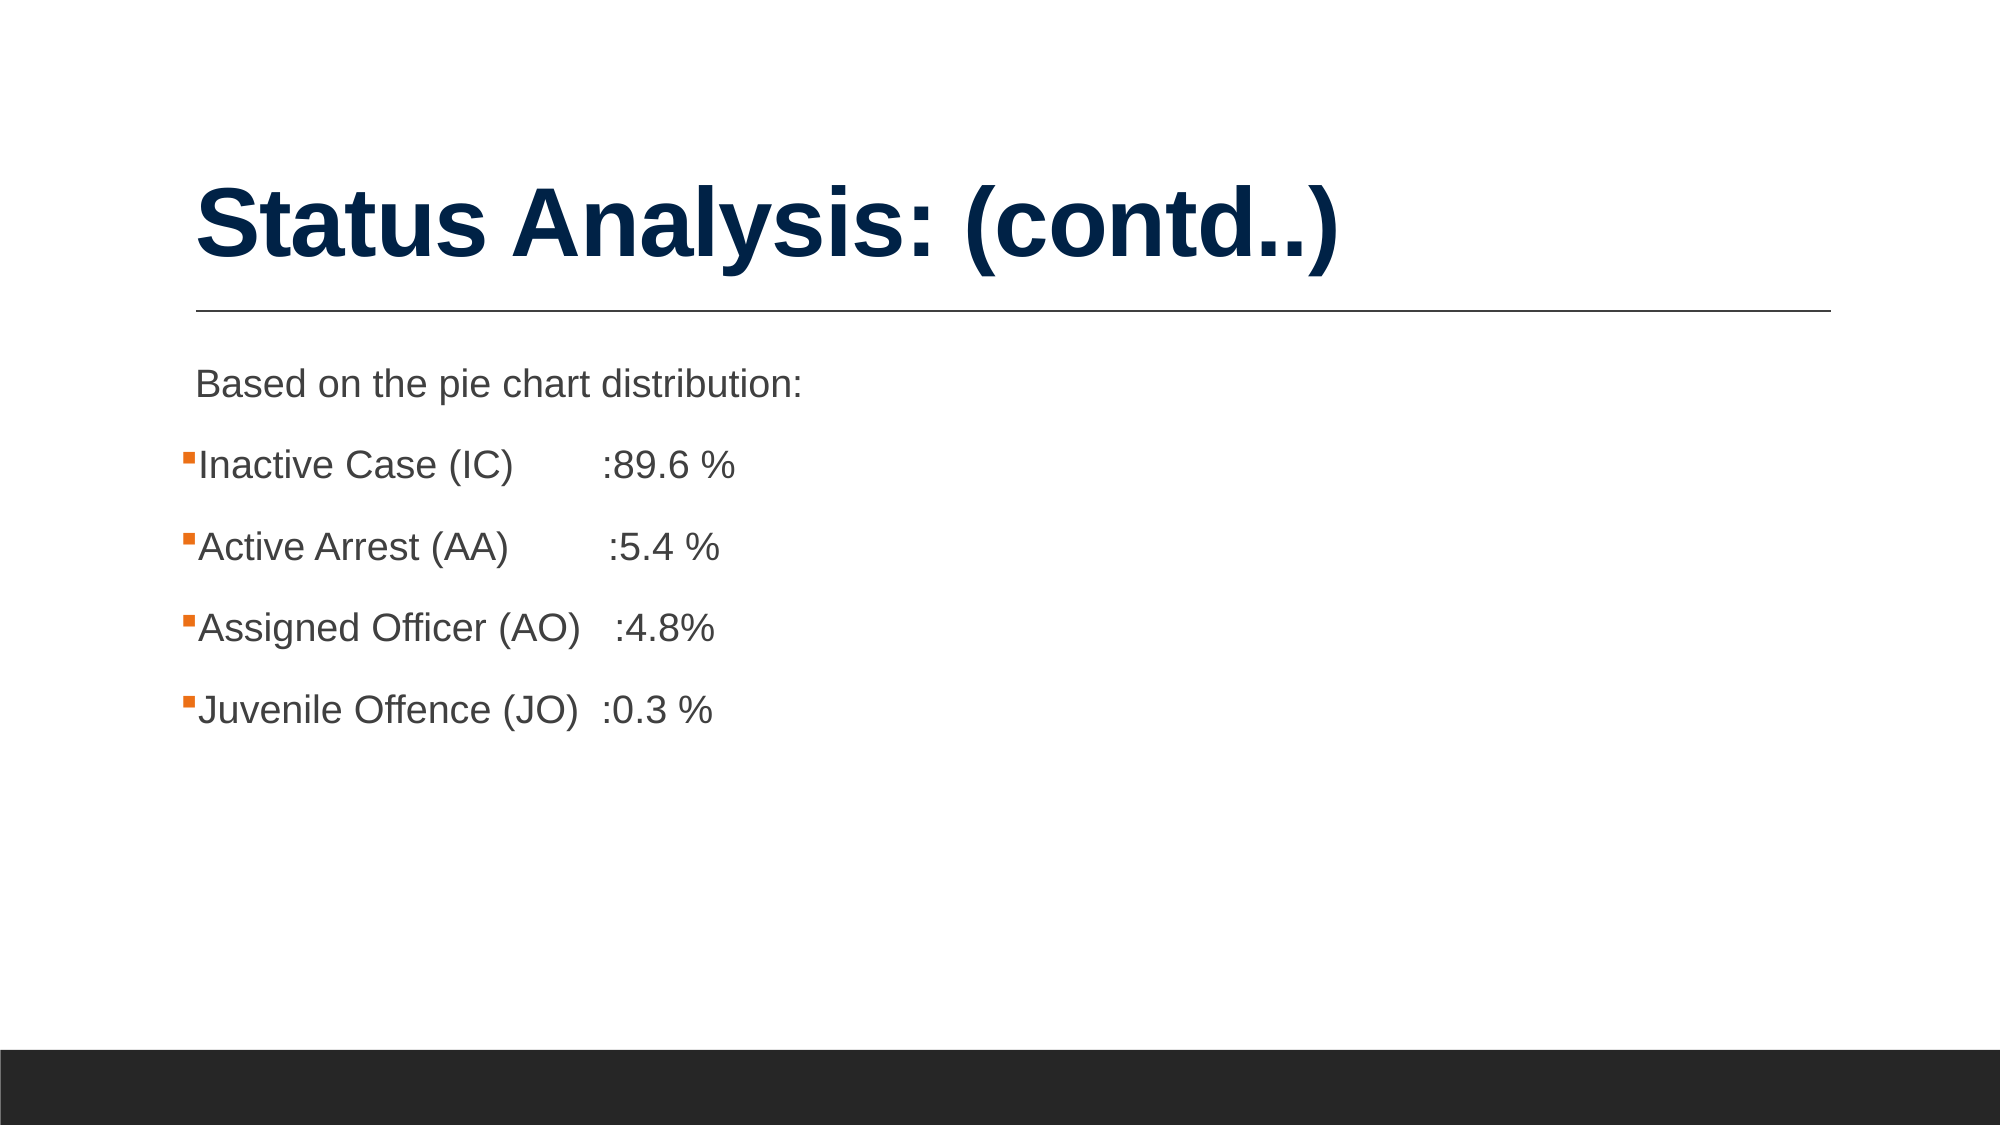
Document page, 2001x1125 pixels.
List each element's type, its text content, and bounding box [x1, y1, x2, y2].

title Status Analysis: (contd..) [180, 47, 1830, 285]
list Based on the pie chart distribution: Inactive Case (IC) :89.6 % Active Arrest (AA) :5.4 % Assigned Officer (AO) :4.8% Juvenile Offence (JO) :0.3 % [180, 345, 1830, 963]
